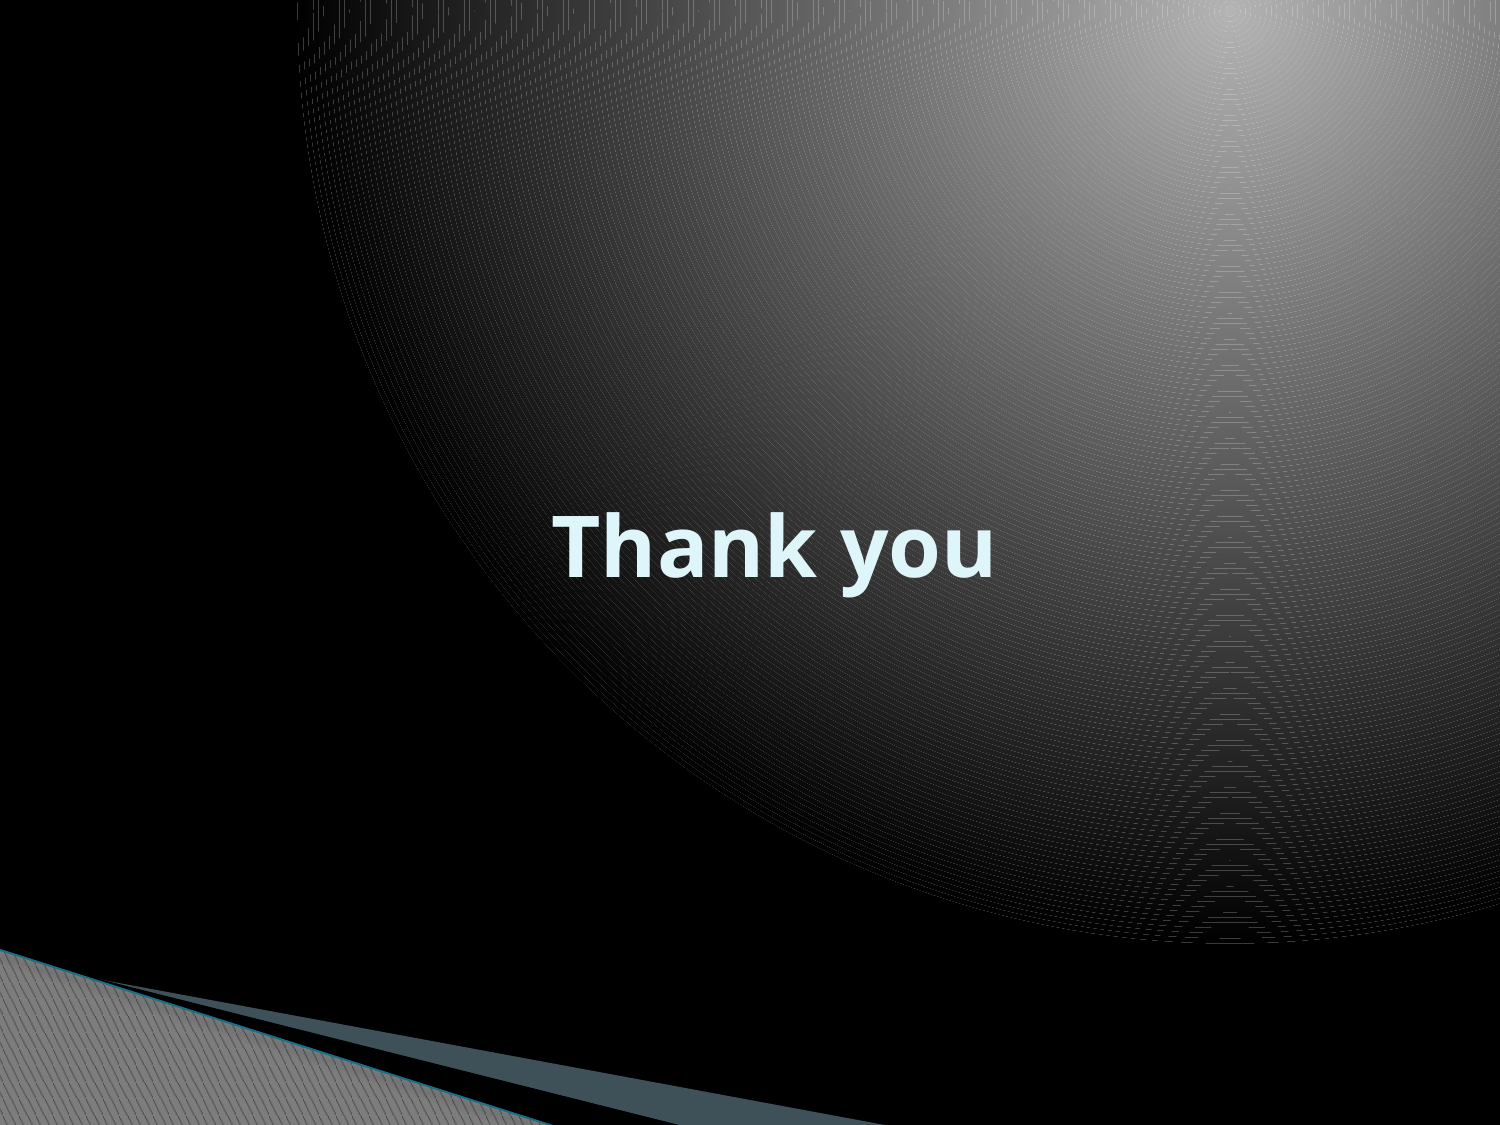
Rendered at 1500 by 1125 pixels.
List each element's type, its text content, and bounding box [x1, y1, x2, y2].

title Thank you [99, 450, 1450, 638]
picture [0, 952, 543, 1125]
